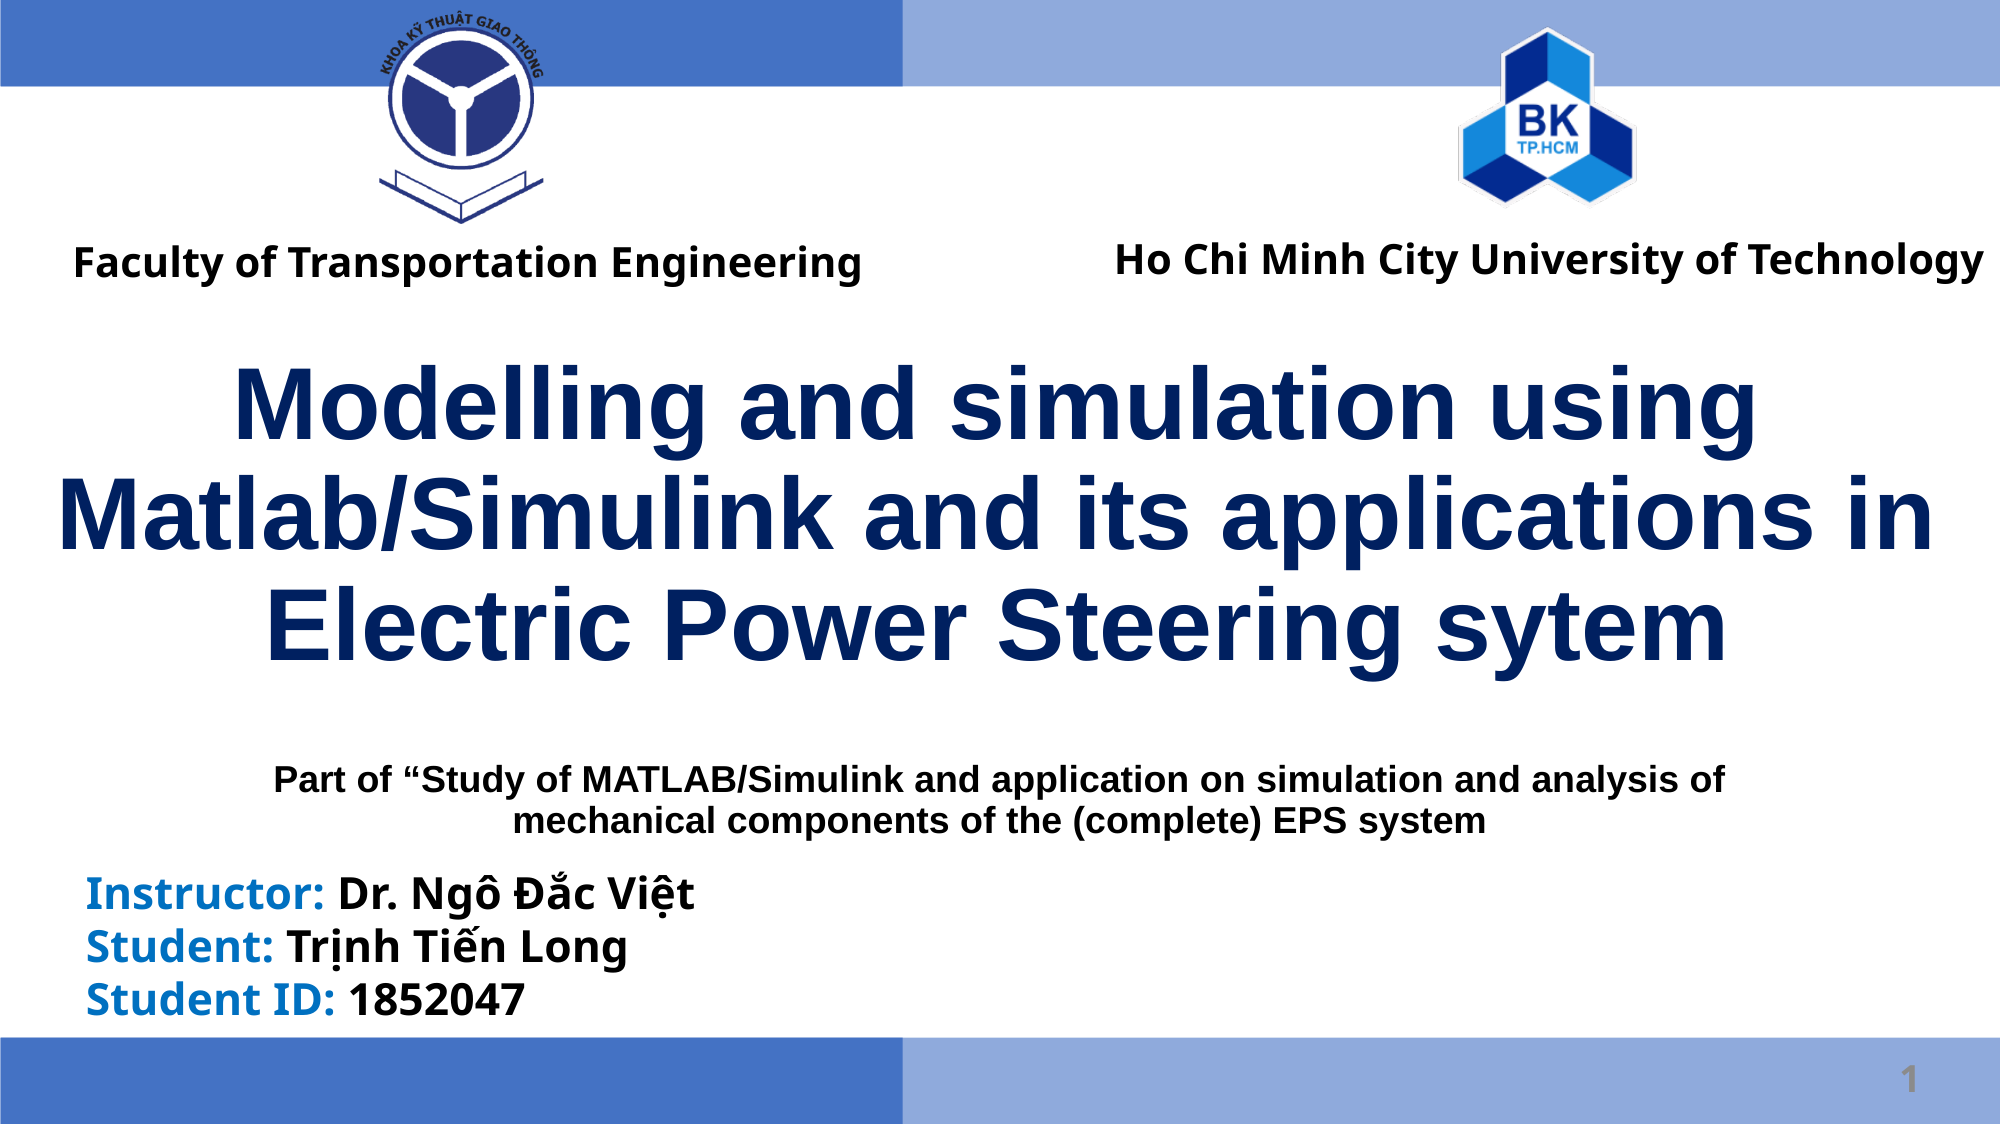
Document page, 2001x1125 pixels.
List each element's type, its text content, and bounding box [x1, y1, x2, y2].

slide_number 1 [1485, 1050, 1936, 1111]
text_box Faculty of Transportation Engineering [57, 228, 878, 293]
text_box Instructor: Dr. Ngô Đắc Việt Student: Trịnh Tiến Long Student ID: 1852047 [65, 844, 1164, 1025]
text_box Ho Chi Minh City University of Technology [1099, 225, 2000, 291]
text_box Part of “Study of MATLAB/Simulink and application on simulation and analysis of mechanical components of the (complete) EPS system [196, 589, 1804, 1013]
picture [377, 0, 559, 224]
title Modelling and simulation using Matlab/Simulink and its applications in Electric Power Steering sytem [32, 305, 1963, 728]
picture [1436, 5, 1663, 222]
